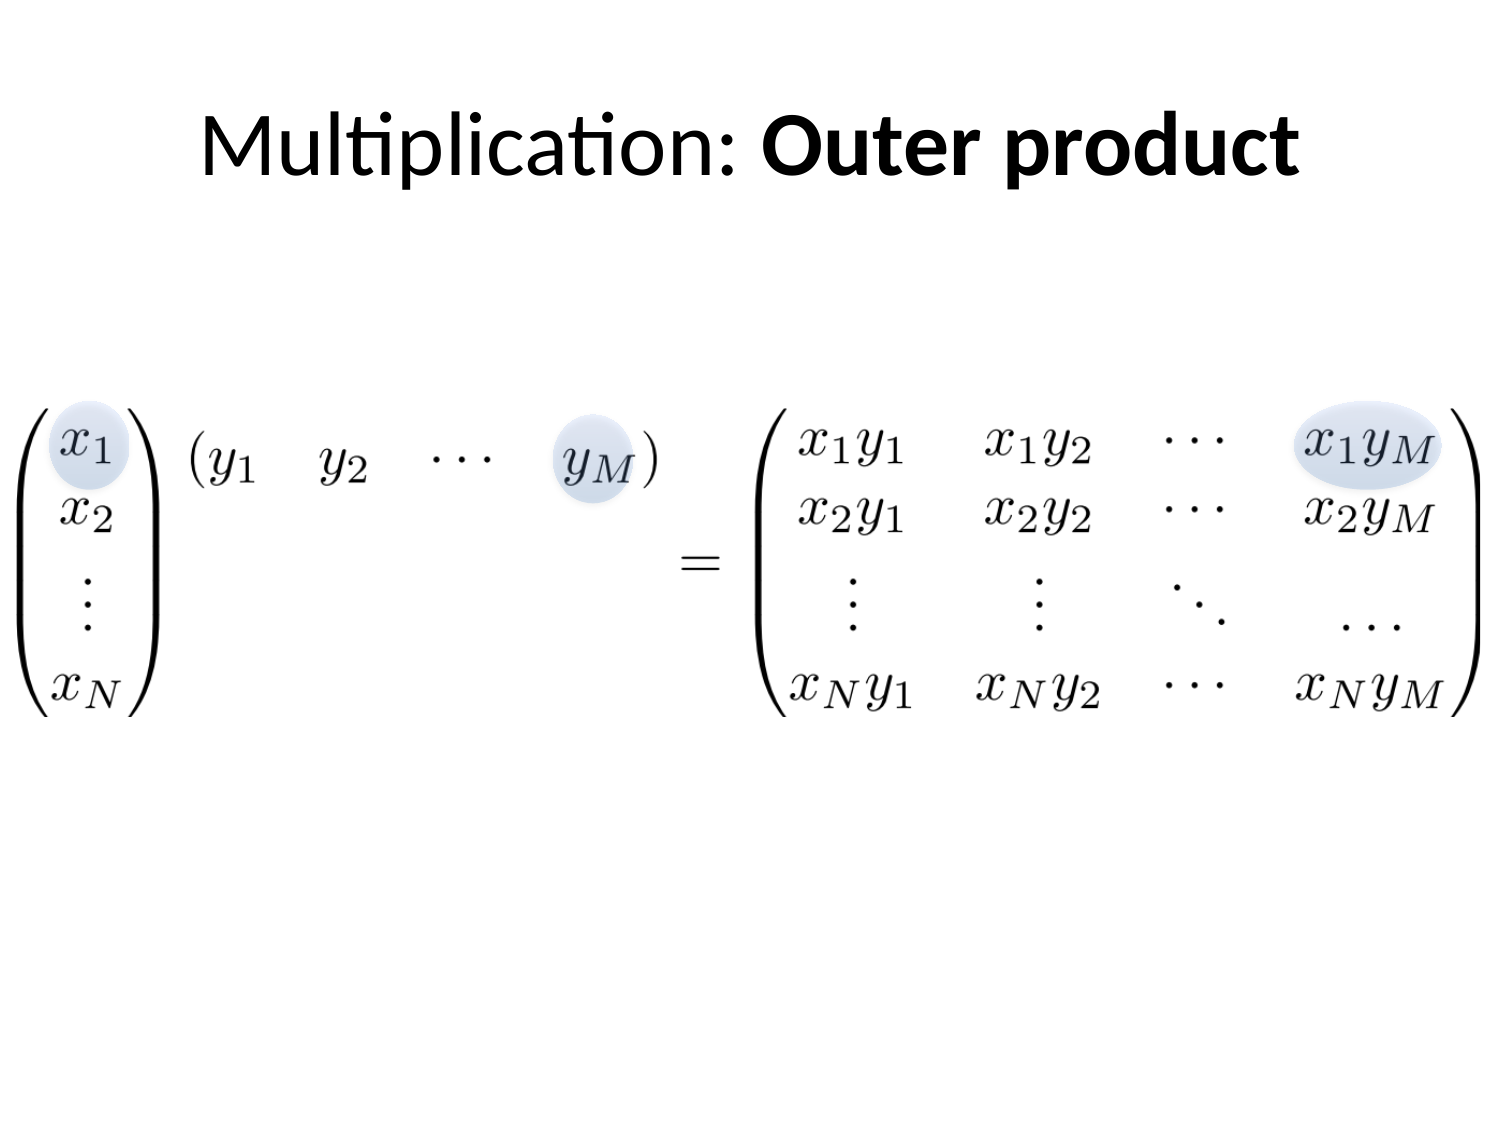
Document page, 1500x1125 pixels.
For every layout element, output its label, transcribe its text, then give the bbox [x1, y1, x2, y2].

picture [15, 407, 1481, 717]
text_box [69, 400, 109, 406]
text_box [1332, 400, 1404, 406]
title Multiplication: Outer product [75, 45, 1425, 233]
